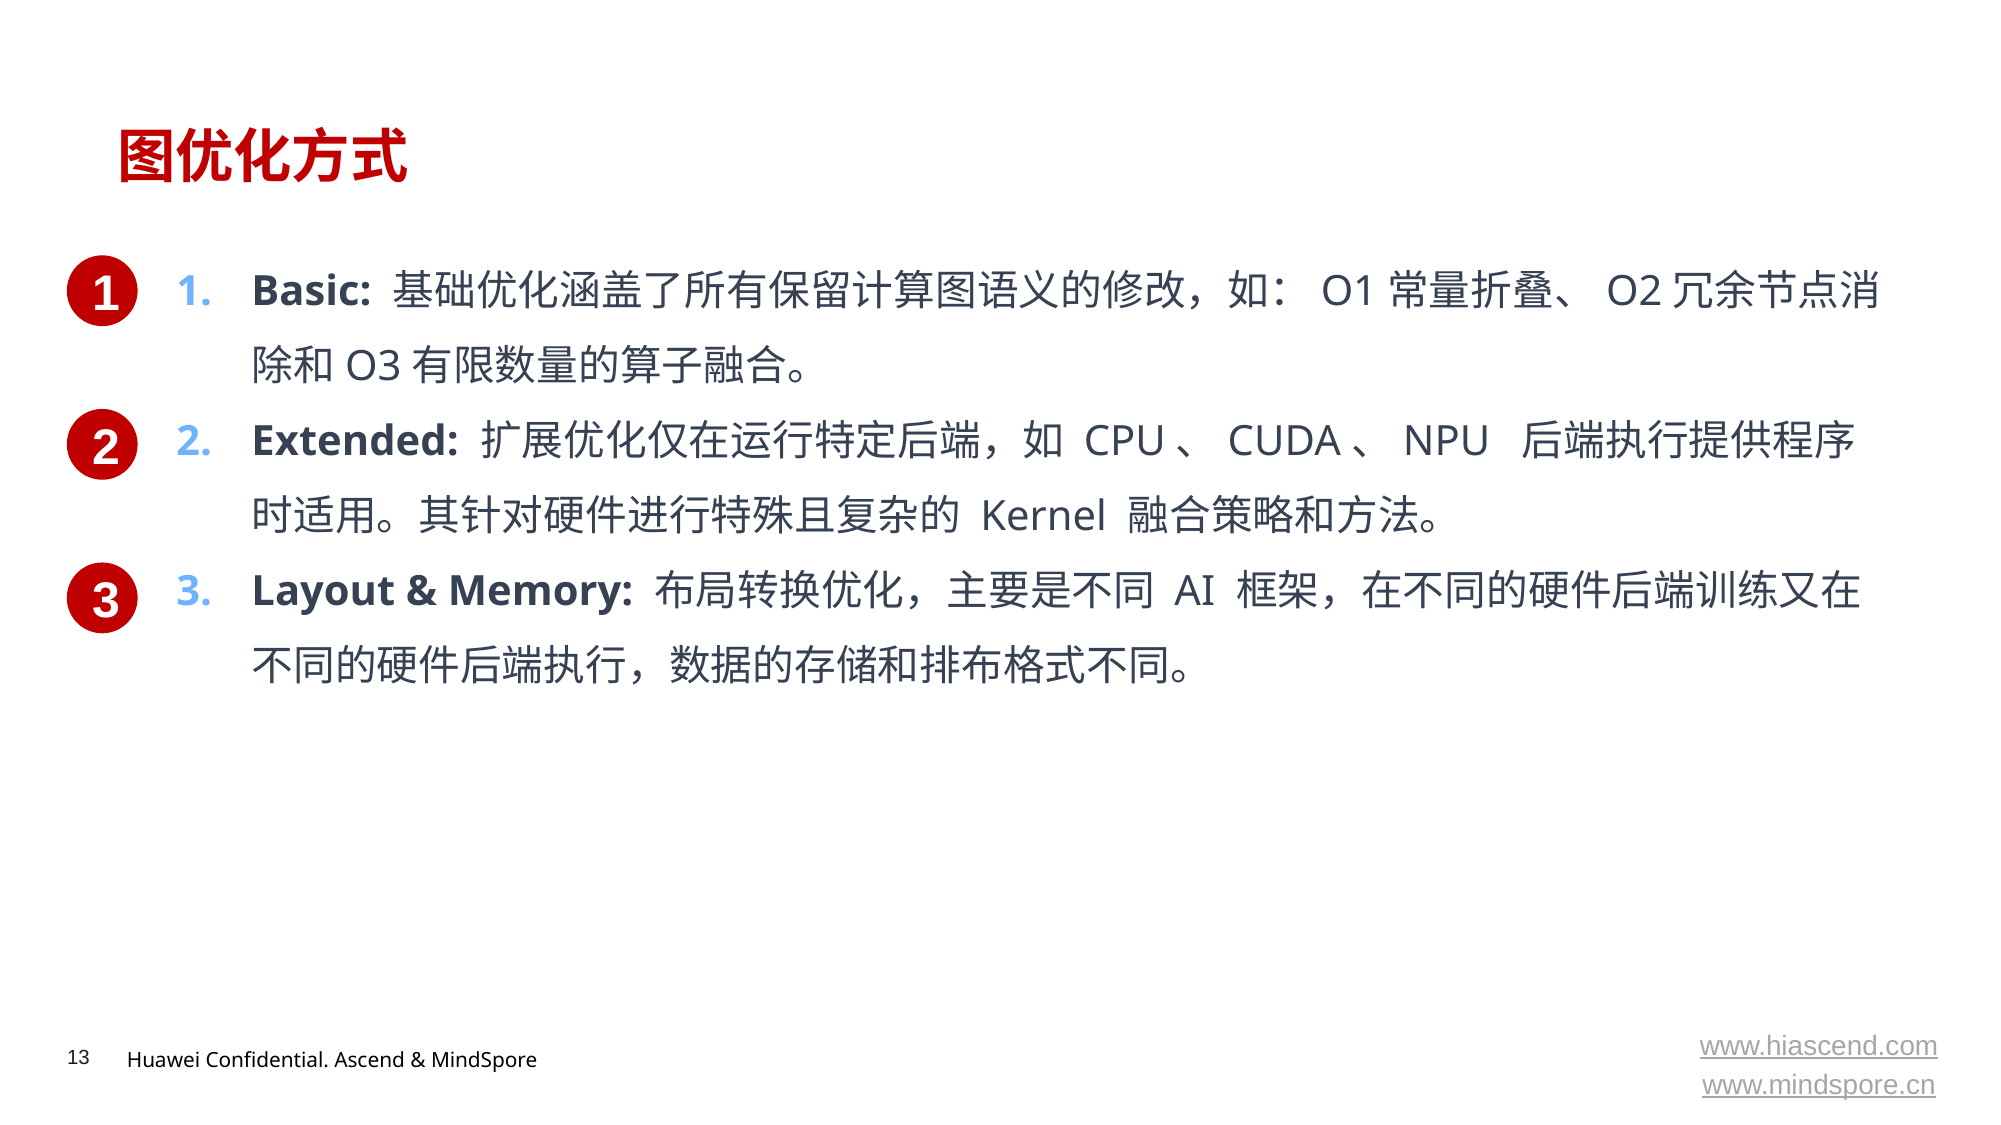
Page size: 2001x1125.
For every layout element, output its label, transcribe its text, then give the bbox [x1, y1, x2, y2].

text_box 2 [66, 408, 138, 480]
list Basic: 基础优化涵盖了所有保留计算图语义的修改，如：O1常量折叠、O2冗余节点消除和O3有限数量的算子融合。 Extended: 扩展优化仅在运行特定后端，如 CPU、CUDA、NPU 后端执行提供程序时适用。其针对硬件进行特殊且复杂的 Kernel 融合策略和方法。 Layout & Memory: 布局转换优化，主要是不同 AI 框架，在不同的硬件后端训练又在不同的硬件后端执行，数据的存储和排布格式不同。 [161, 231, 1901, 988]
text_box 3 [66, 562, 138, 634]
title 图优化方式 [102, 111, 1901, 209]
text_box 1 [66, 255, 138, 327]
